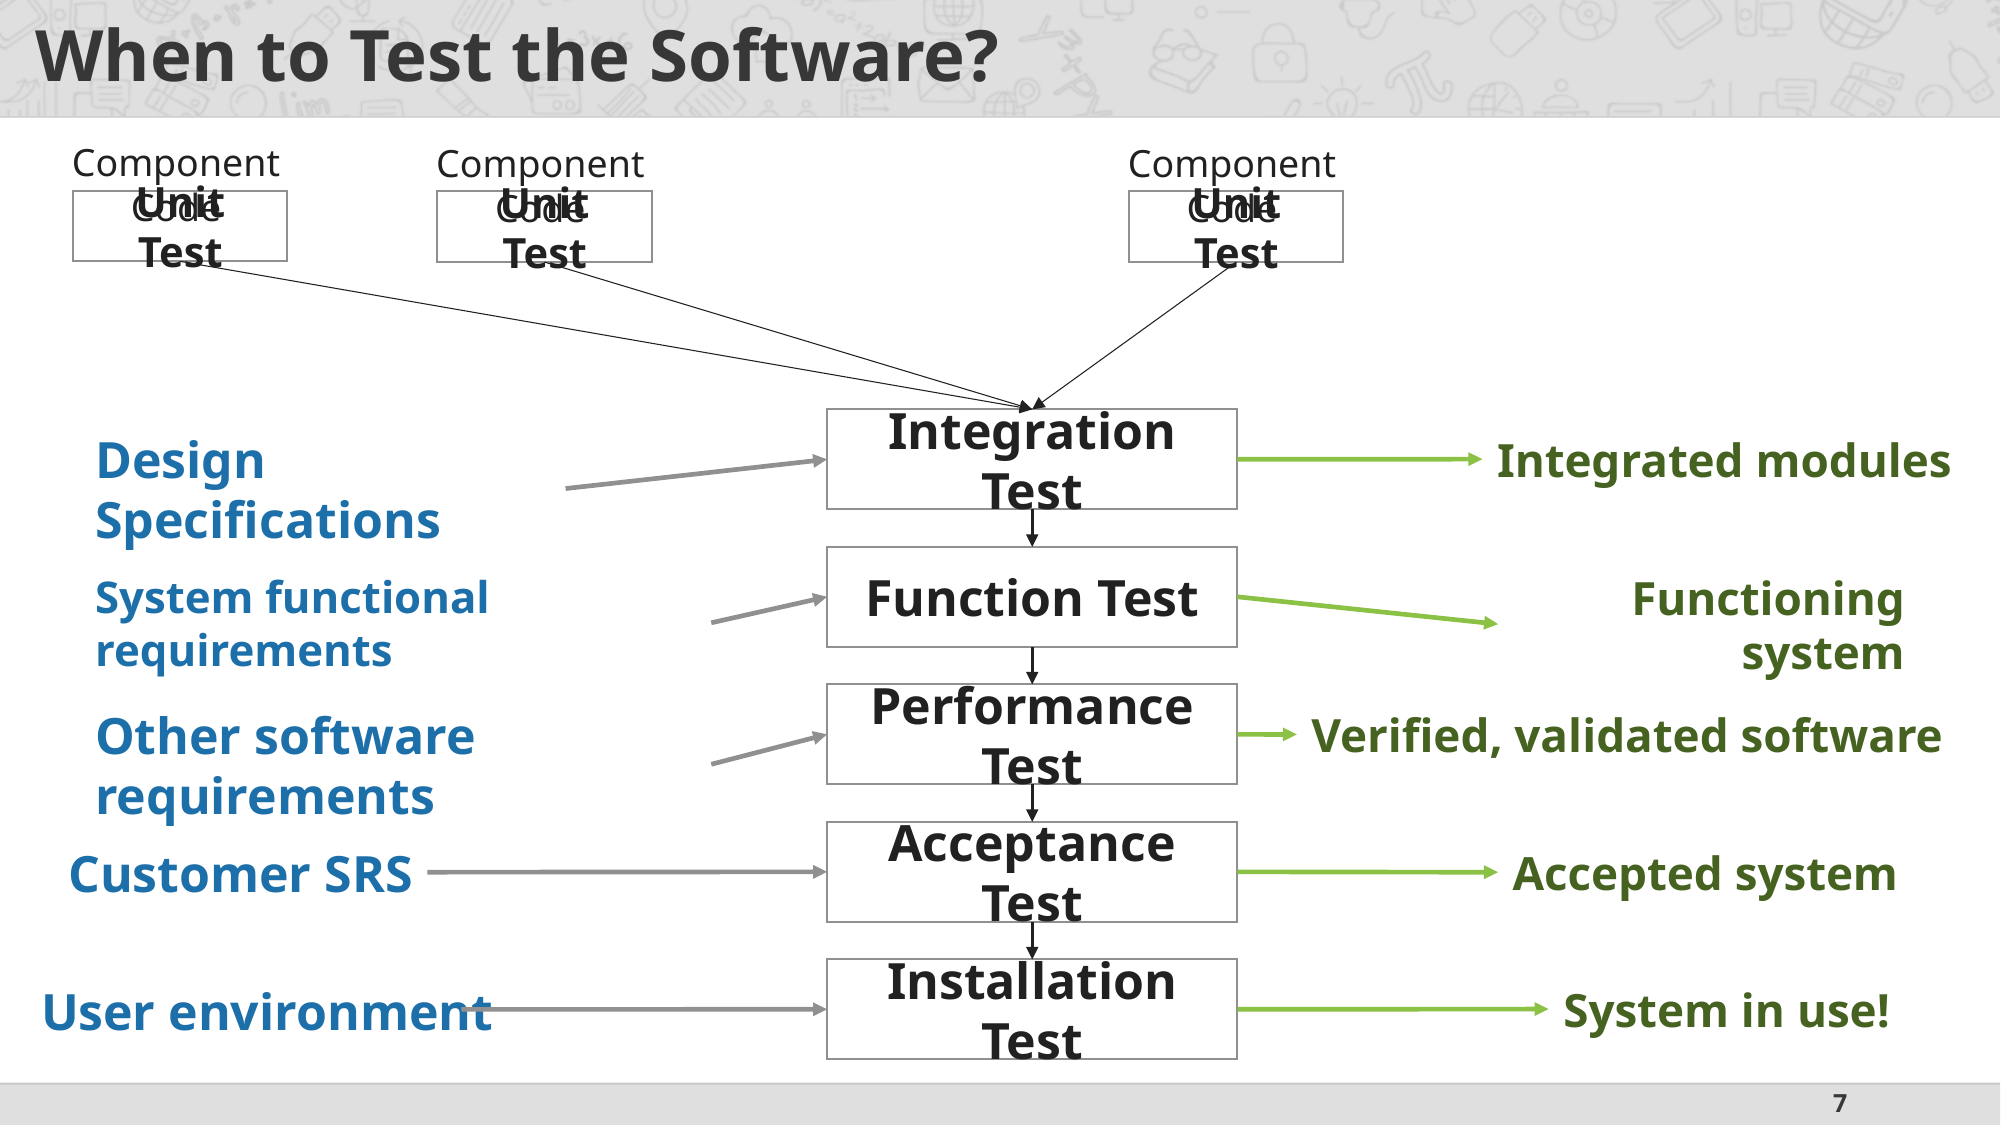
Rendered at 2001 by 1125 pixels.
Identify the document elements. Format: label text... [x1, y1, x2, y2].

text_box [1032, 262, 1237, 410]
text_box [180, 261, 1033, 410]
text_box Functioning system [1497, 561, 1920, 687]
text_box Integration Test [826, 408, 1238, 510]
text_box Other software requirements [80, 696, 712, 832]
text_box Component Code [1080, 132, 1384, 237]
text_box Accepted system [1497, 837, 1913, 908]
text_box Design Specifications [80, 421, 566, 556]
text_box Performance Test [826, 683, 1238, 785]
text_box Component Code [24, 131, 328, 237]
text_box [544, 262, 1032, 410]
text_box Installation Test [826, 958, 1238, 1060]
title When to Test the Software? [0, 0, 2000, 117]
text_box Acceptance Test [826, 821, 1238, 923]
text_box Unit Test [72, 237, 288, 262]
text_box Customer SRS [53, 834, 428, 910]
text_box Integrated modules [1482, 424, 1967, 494]
text_box Unit Test [436, 237, 653, 261]
text_box Verified, validated software [1296, 699, 1958, 770]
text_box Function Test [826, 546, 1238, 648]
text_box Component Code [389, 132, 692, 237]
text_box User environment [26, 972, 509, 1048]
text_box System in use! [1548, 974, 1905, 1044]
text_box System functional requirements [80, 562, 712, 683]
text_box Unit Test [1128, 237, 1344, 263]
